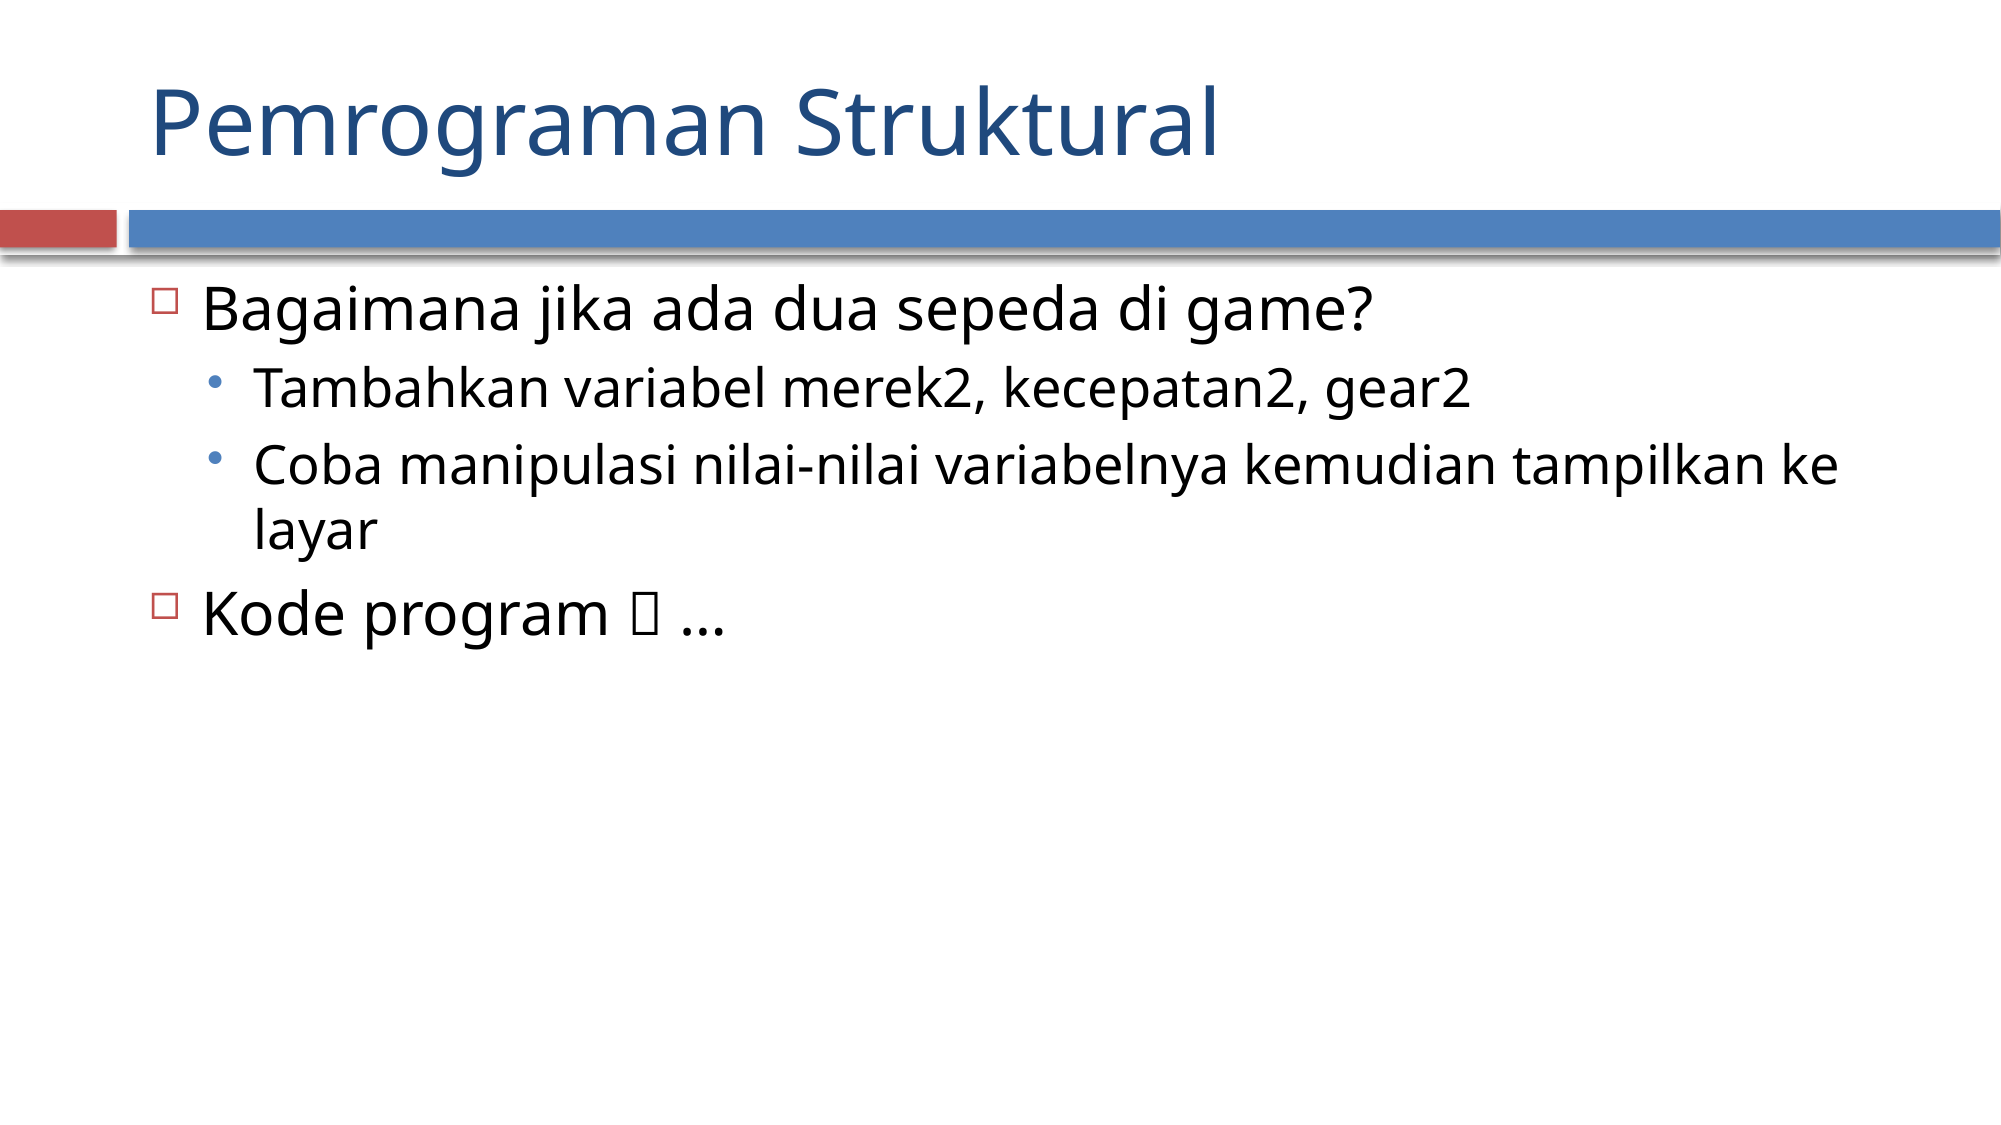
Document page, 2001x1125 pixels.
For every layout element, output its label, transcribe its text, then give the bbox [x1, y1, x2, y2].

title Pemrograman Struktural [133, 37, 1918, 200]
list Bagaimana jika ada dua sepeda di game? Tambahkan variabel merek2, kecepatan2, gear2 Coba manipulasi nilai-nilai variabelnya kemudian tampilkan ke layar Kode program  … [133, 262, 1918, 1000]
